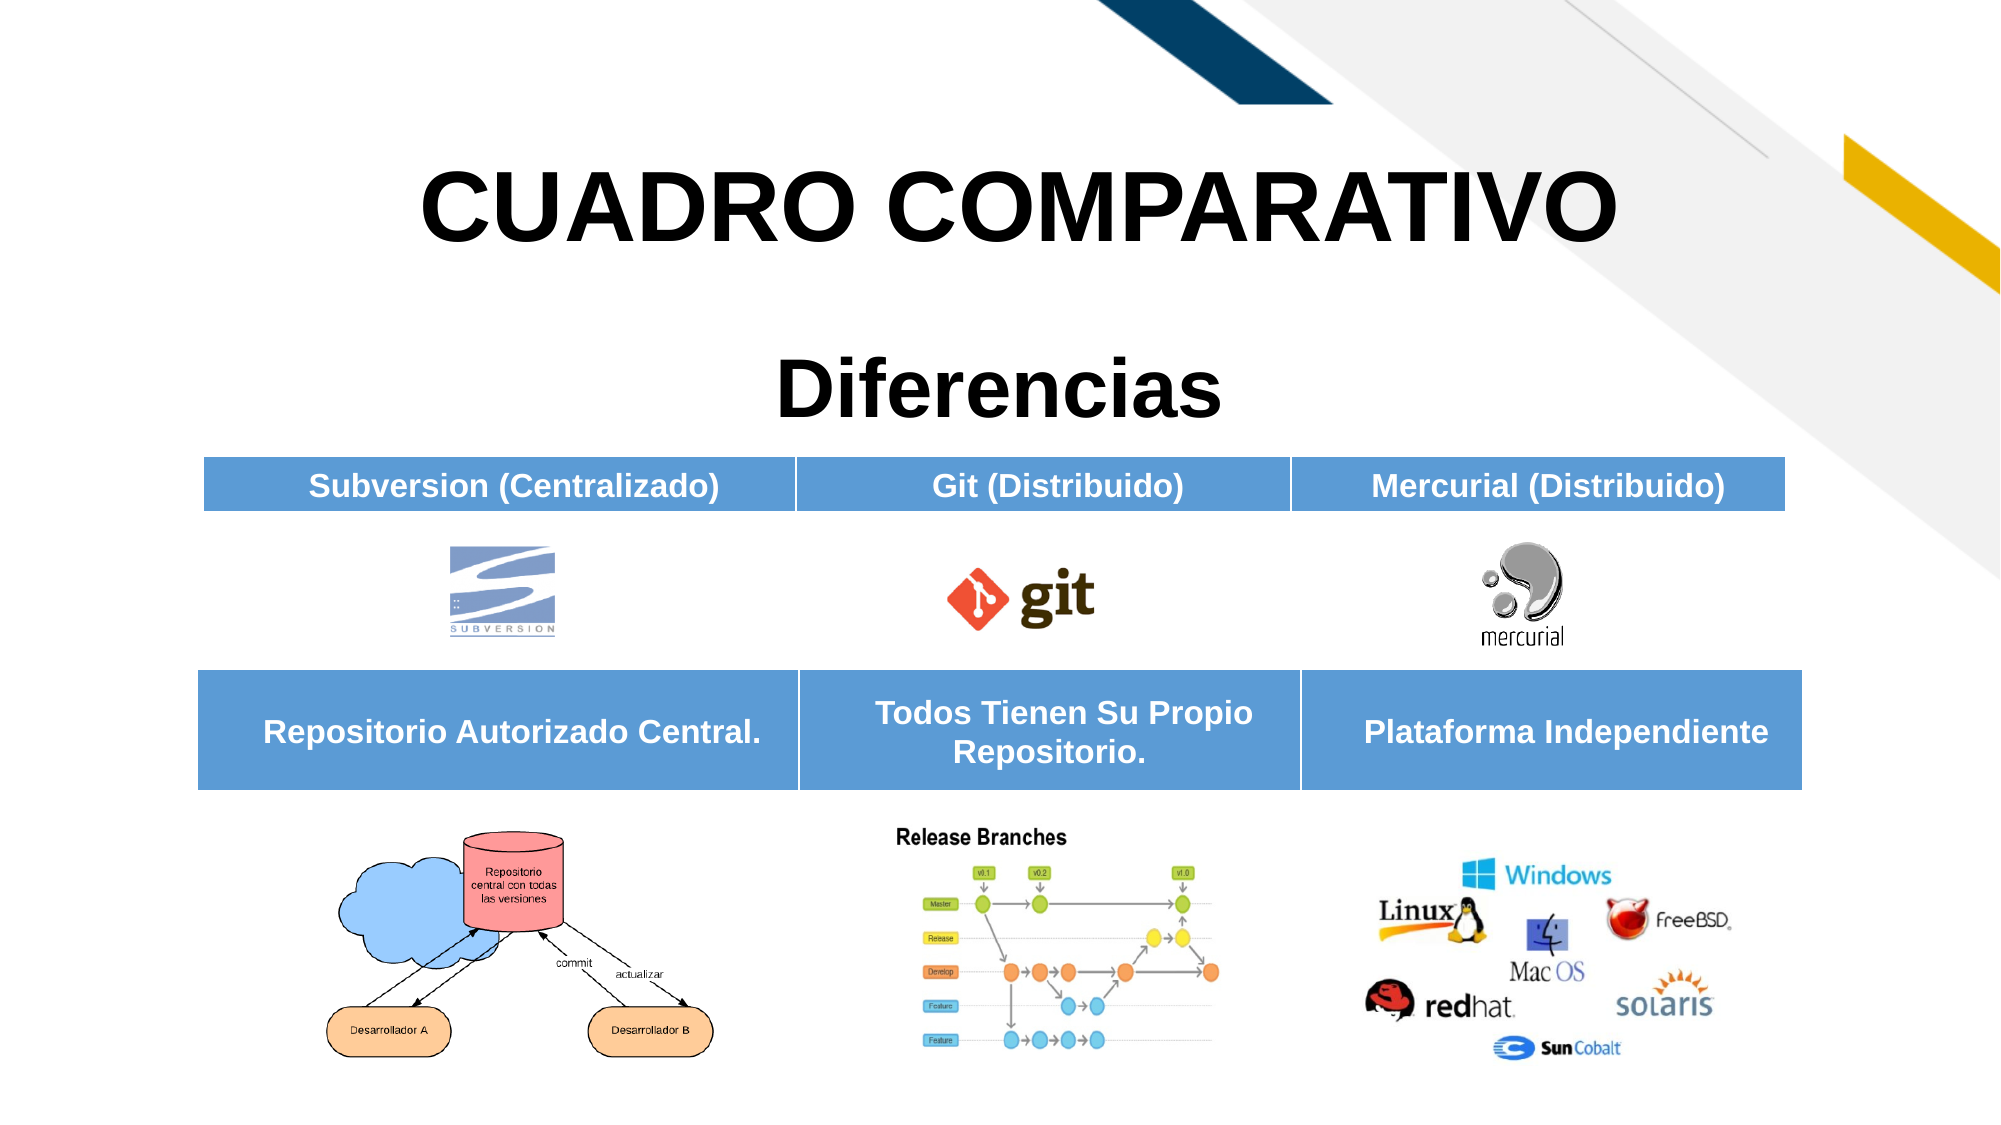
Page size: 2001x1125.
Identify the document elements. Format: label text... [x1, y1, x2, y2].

table_header Subversion (Centralizado) [204, 457, 795, 511]
picture [0, 0, 2001, 1125]
subtitle Diferencias [362, 517, 1638, 668]
table_header Todos Tienen Su Propio Repositorio. [800, 670, 1300, 790]
title CUADRO COMPARATIVO [362, 0, 1679, 271]
table_header Mercurial (Distribuido) [1292, 457, 1785, 511]
table_header Repositorio Autorizado Central. [198, 670, 798, 790]
table_header Git (Distribuido) [797, 457, 1290, 511]
table_header Plataforma Independiente [1302, 670, 1802, 790]
subtitle Diferencias [362, 338, 1638, 455]
subtitle Diferencias [362, 796, 1638, 1083]
